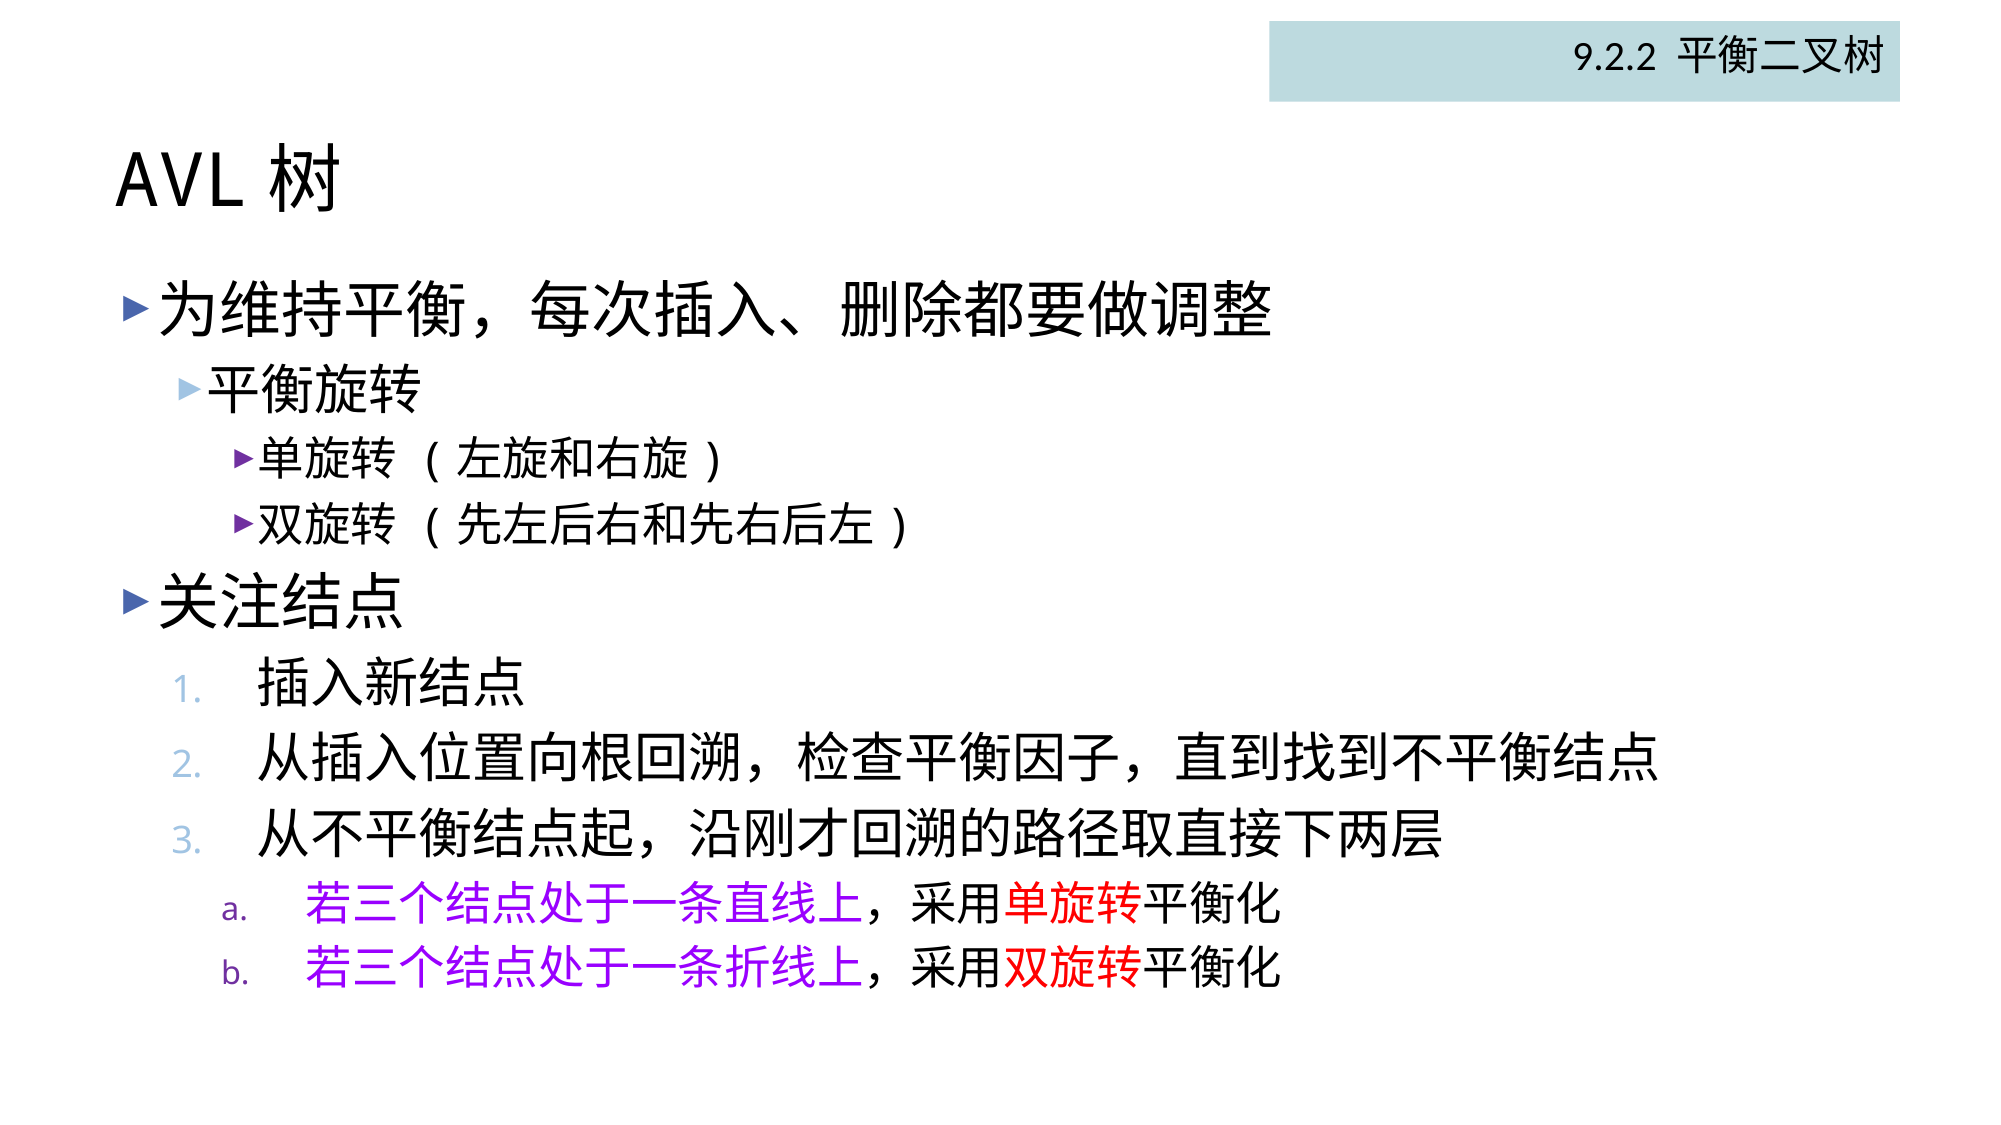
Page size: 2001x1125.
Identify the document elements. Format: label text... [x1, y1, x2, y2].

list 为维持平衡，每次插入、删除都要做调整 平衡旋转 单旋转 (左旋和右旋) 双旋转 (先左后右和先右后左) 关注结点 插入新结点 从插入位置向根回溯，检查平衡因子，直到找到不平衡结点 从不平衡结点起，沿刚才回溯的路径取直接下两层 若三个结点处于一条直线上，采用单旋转平衡化 若三个结点处于一条折线上，采用双旋转平衡化 [99, 262, 1937, 1005]
title AVL树 [99, 120, 1900, 233]
list 9.2.2 平衡二叉树 [1269, 21, 1900, 102]
